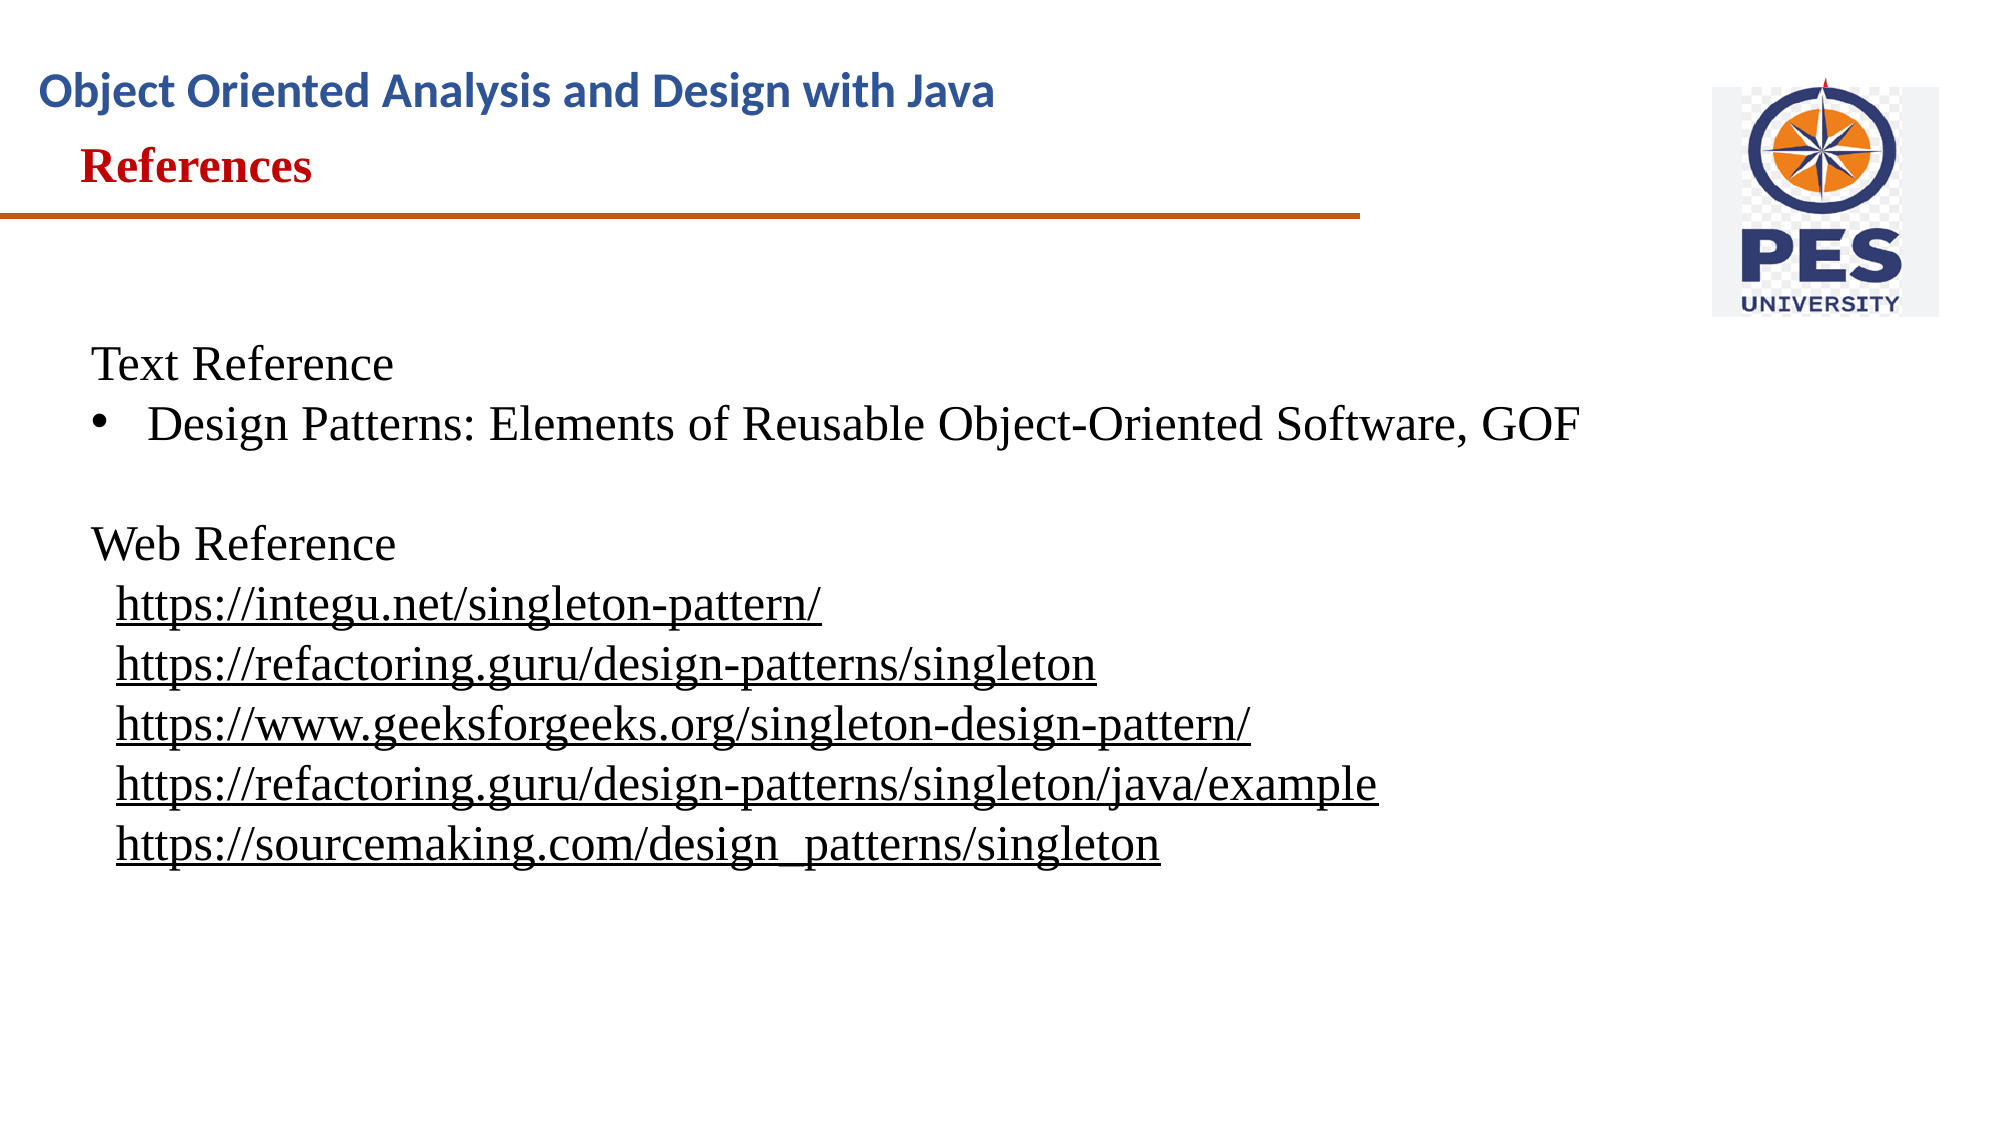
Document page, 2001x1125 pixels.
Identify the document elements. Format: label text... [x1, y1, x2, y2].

text_box Text Reference Design Patterns: Elements of Reusable Object-Oriented Software, GOF Web Reference https://integu.net/singleton-pattern/ https://refactoring.guru/design-patterns/singleton https://www.geeksforgeeks.org/singleton-design-pattern/ https://refactoring.guru/design-patterns/singleton/java/example https://sourcemaking.com/design_patterns/singleton [75, 322, 1775, 938]
picture [1711, 77, 1939, 317]
text_box References [64, 125, 1156, 201]
